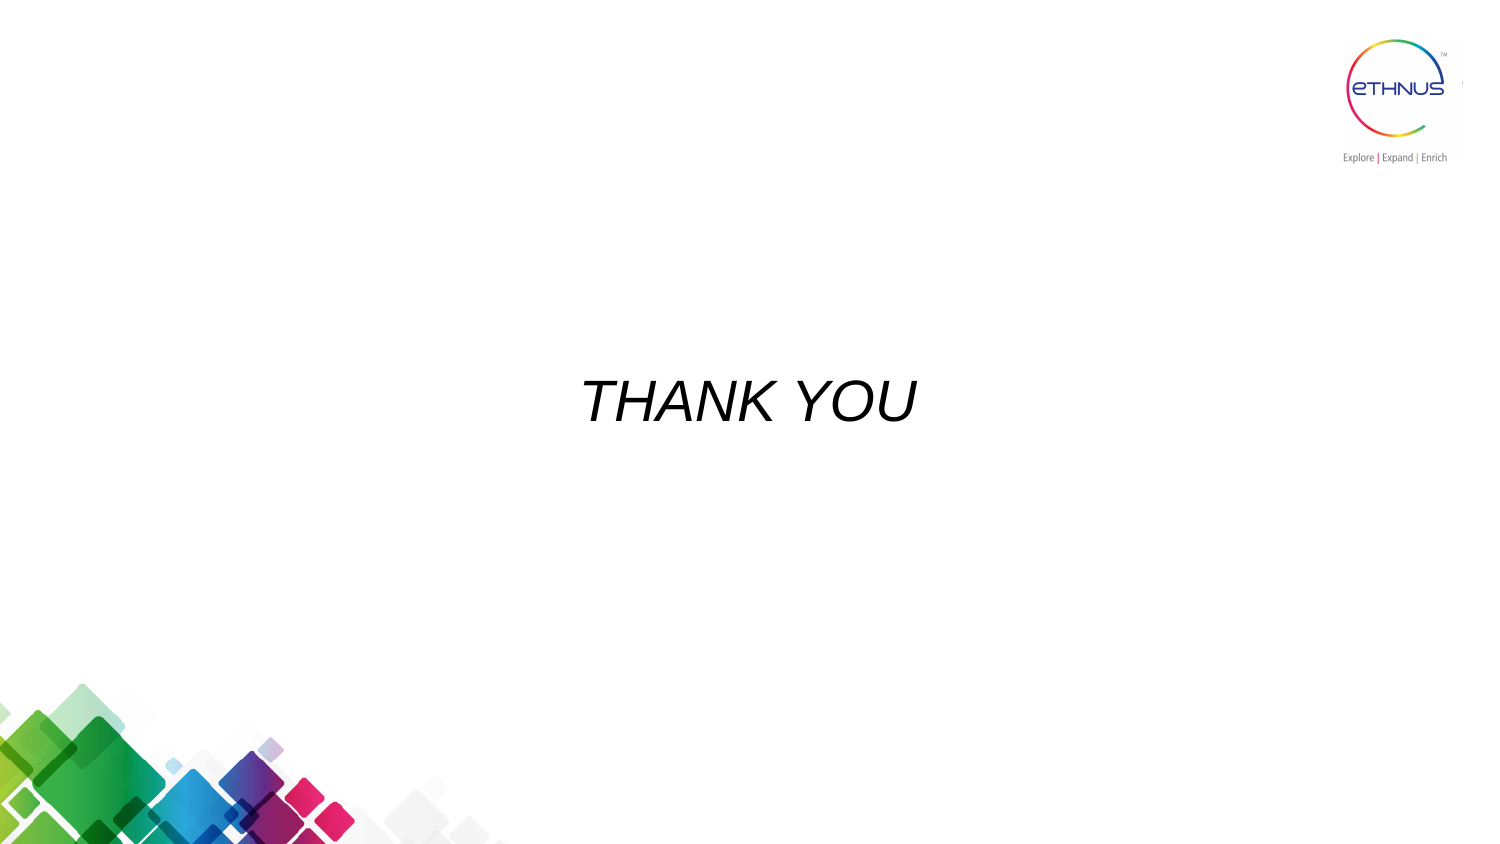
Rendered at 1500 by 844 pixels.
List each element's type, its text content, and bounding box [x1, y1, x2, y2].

text_box THANK YOU [53, 152, 1265, 669]
picture [1343, 38, 1463, 165]
picture [0, 668, 732, 844]
